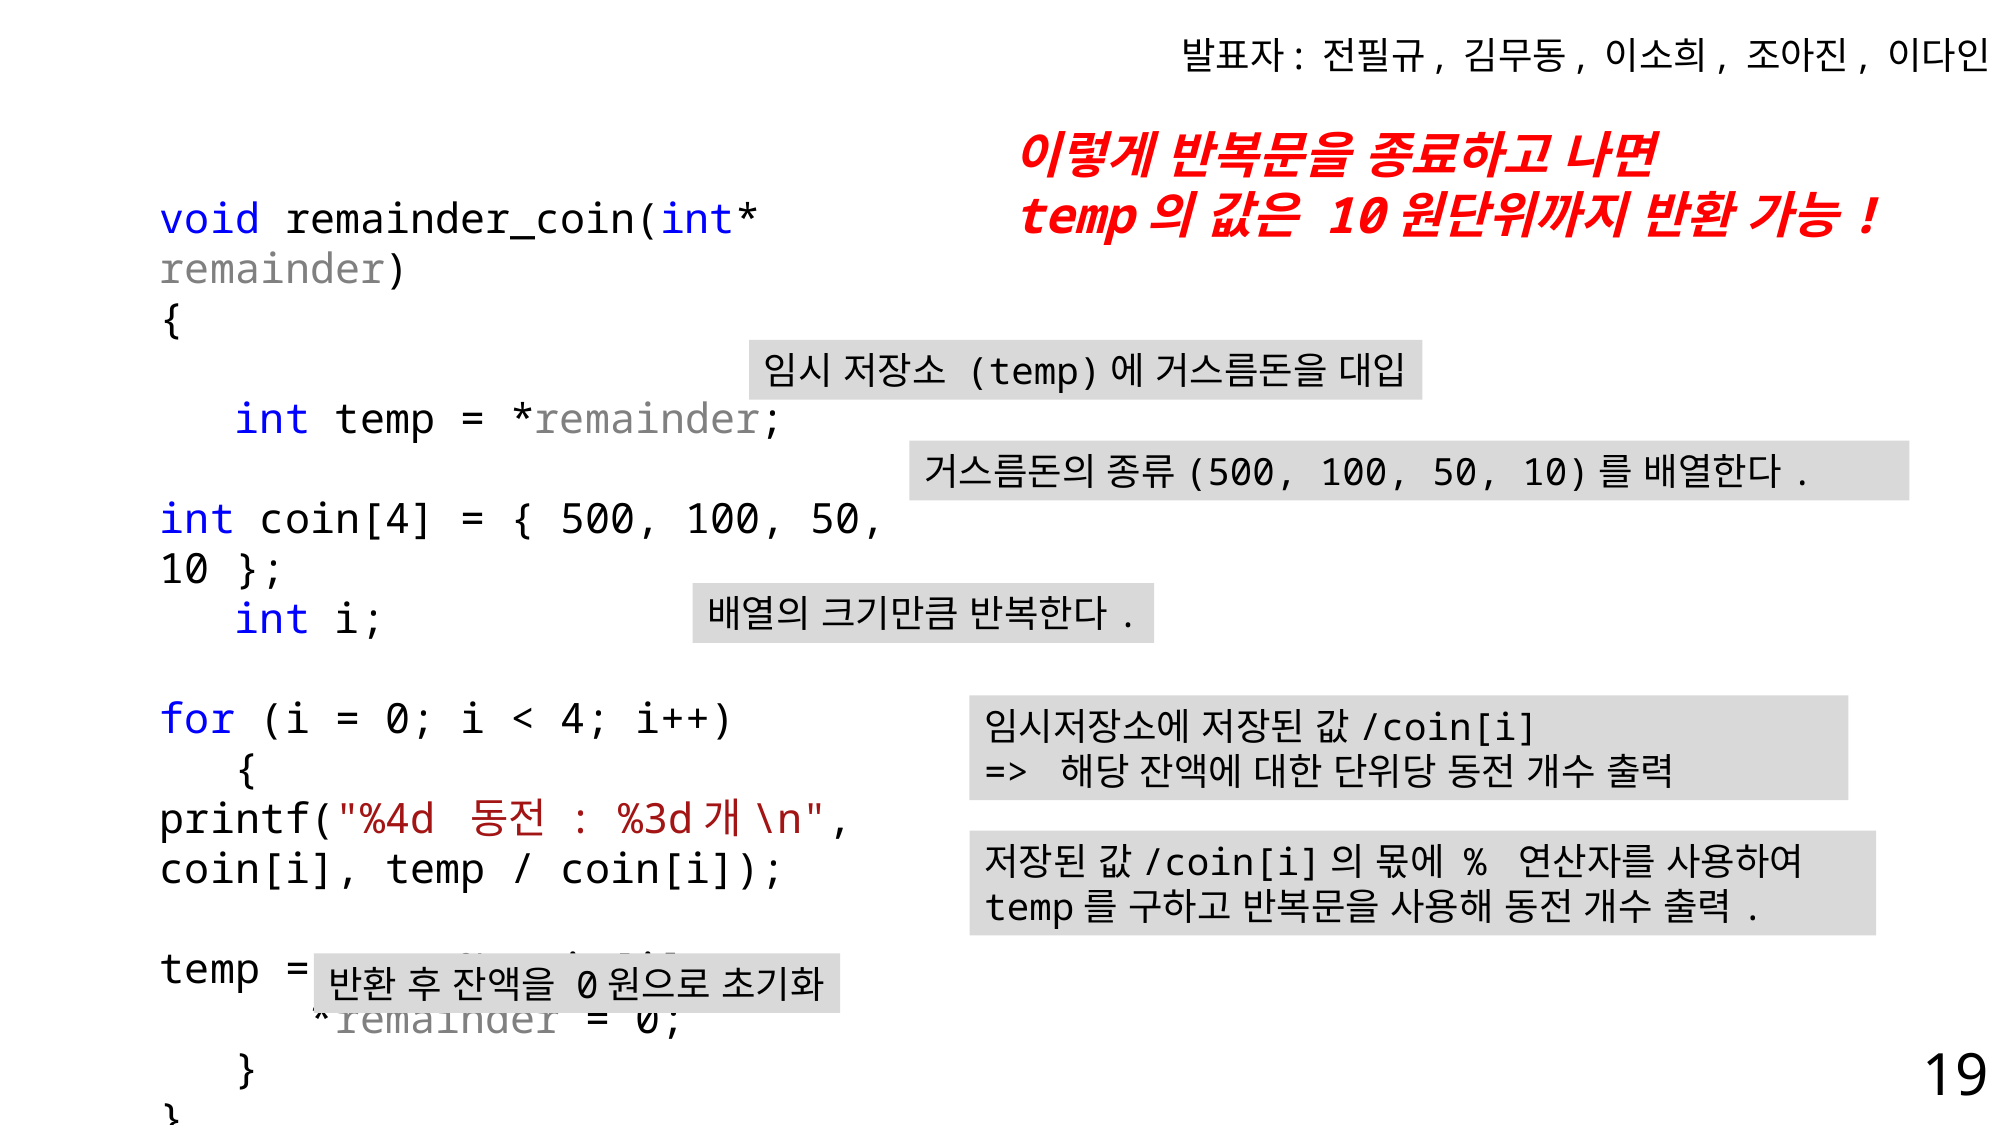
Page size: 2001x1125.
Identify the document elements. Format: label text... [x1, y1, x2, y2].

text_box 거스름돈의 종류(500, 100, 50, 10)를 배열한다. [909, 440, 1910, 501]
text_box 배열의 크기만큼 반복한다. [692, 583, 1155, 643]
text_box 저장된 값/coin[i]의 몫에 % 연산자를 사용하여 temp를 구하고 반복문을 사용해 동전 개수 출력. [969, 830, 1877, 936]
text_box 이렇게 반복문을 종료하고 나면 temp의 값은 10원단위까지 반환 가능! [999, 116, 2000, 251]
text_box 임시 저장소 (temp)에 거스름돈을 대입 [749, 339, 1423, 400]
text_box 임시저장소에 저장된 값/coin[i] => 해당 잔액에 대한 단위당 동전 개수 출력 [969, 695, 1849, 801]
text_box 발표자: 전필규, 김무동, 이소희, 조아진, 이다인 [1166, 24, 2000, 85]
text_box void remainder_coin(int* remainder) { int temp = *remainder; int coin[4] = { 500, 100, 50, 10 }; int i; for (i = 0; i < 4; i++) { printf("%4d 동전 : %3d개\n", coin[i], temp / coin[i]); temp = temp % coin[i]; *remainder = 0; } } [145, 184, 942, 1125]
text_box 19 [1907, 1029, 2000, 1114]
text_box 반환 후 잔액을 0원으로 초기화 [313, 953, 841, 1013]
